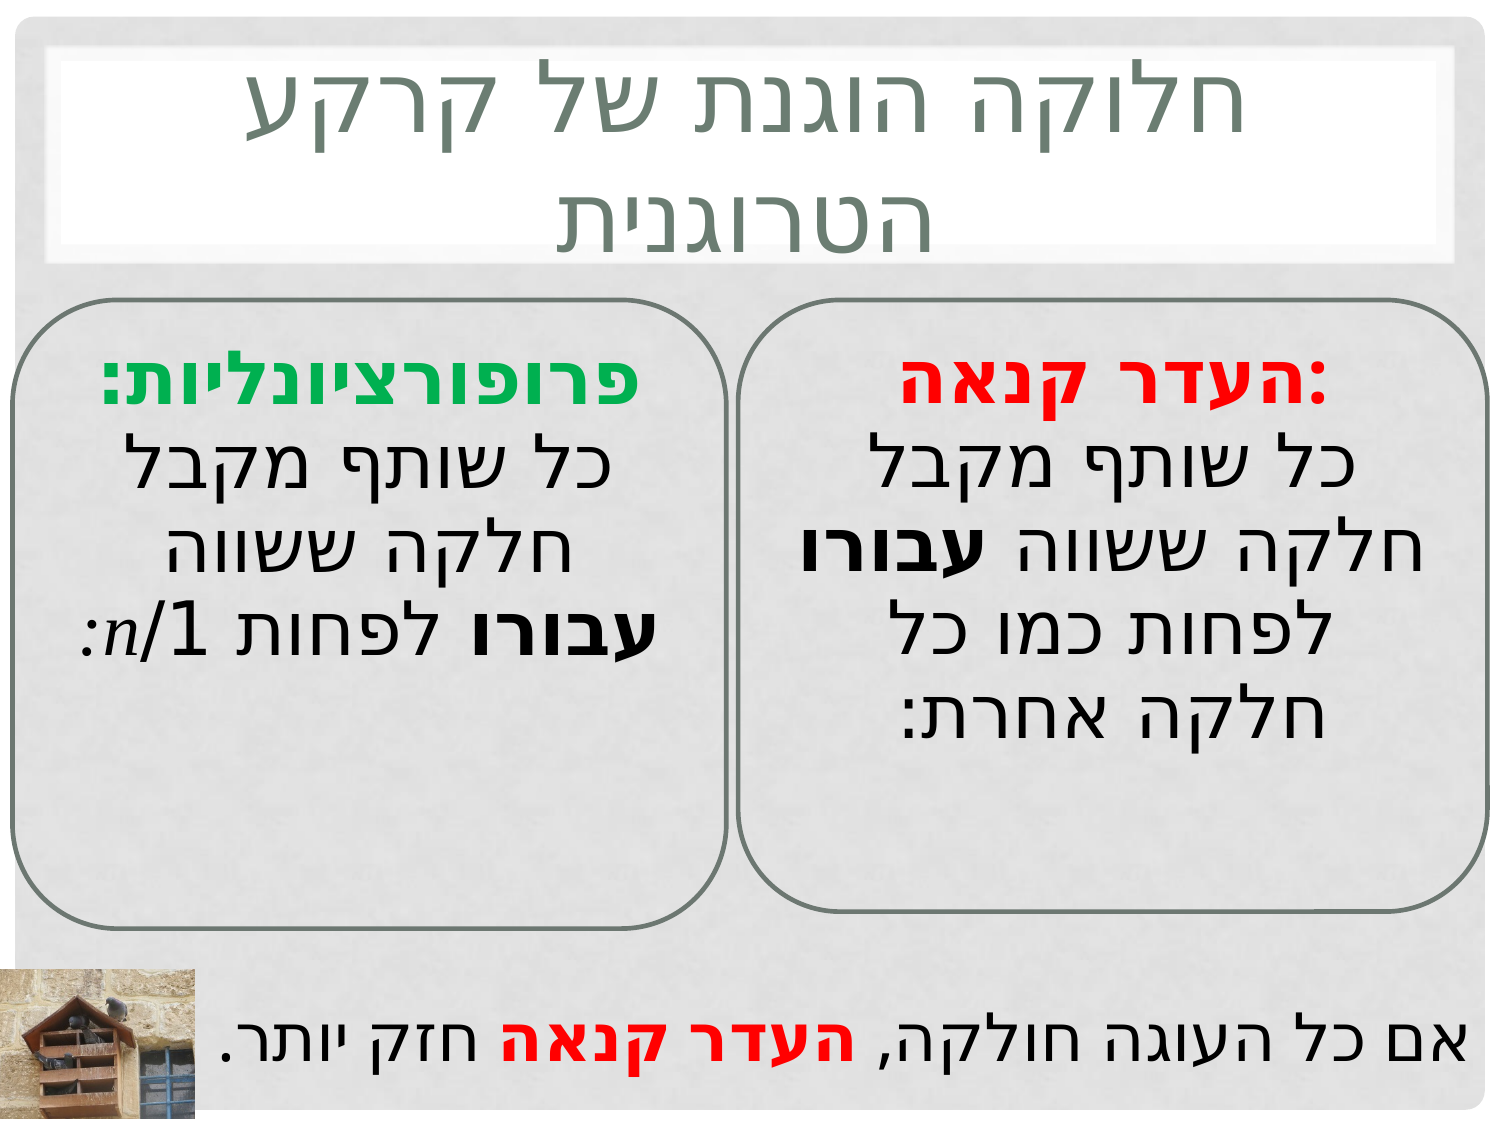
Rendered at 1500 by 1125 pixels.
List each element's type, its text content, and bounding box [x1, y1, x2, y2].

picture [15, 303, 723, 926]
picture [741, 303, 1485, 909]
text_box אם כל העוגה חולקה, העדר קנאה חזק יותר. [196, 994, 1488, 1084]
picture [0, 16, 1485, 1119]
title חלוקה הוגנת של קרקע הטרוגנית [69, 66, 1425, 238]
